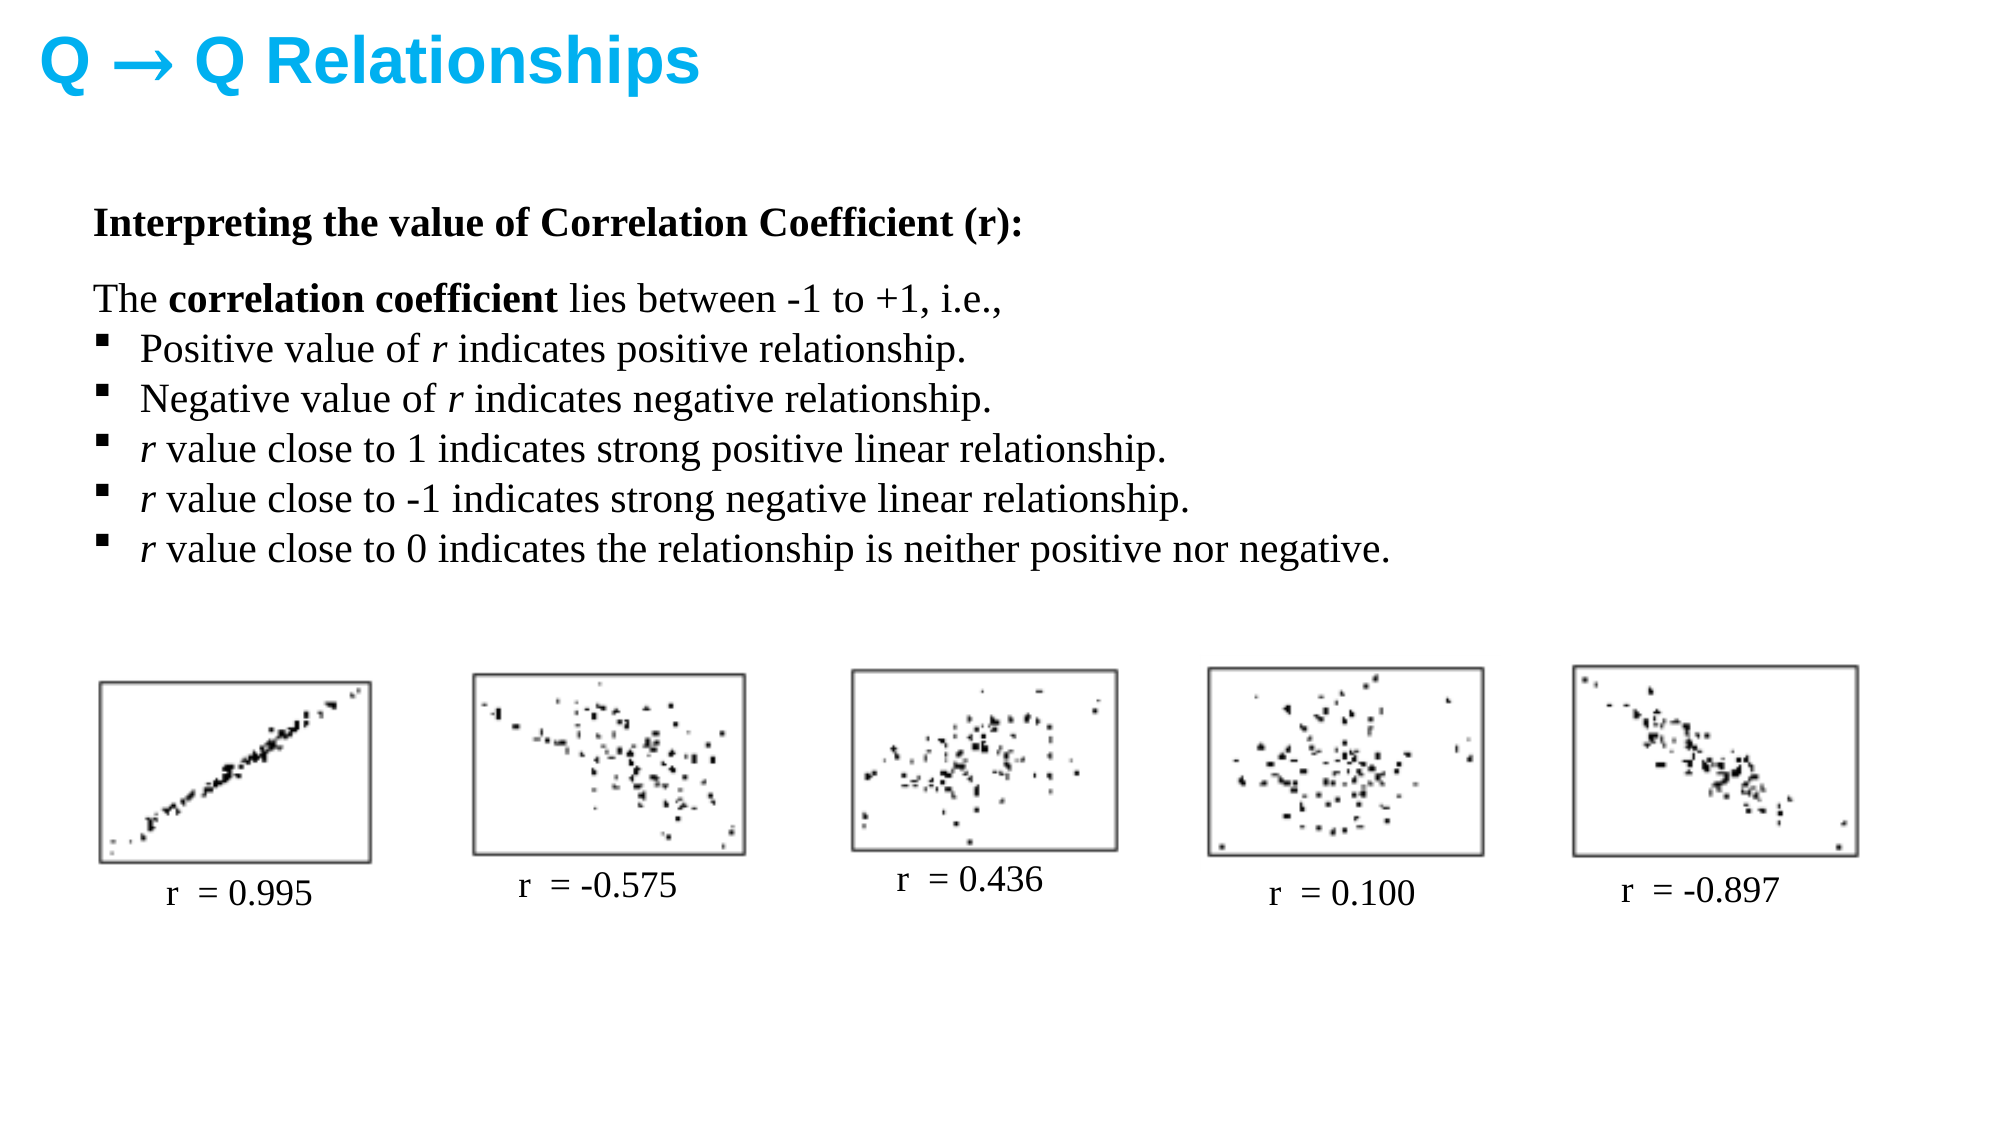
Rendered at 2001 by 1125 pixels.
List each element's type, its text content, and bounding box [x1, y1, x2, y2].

text_box r = -0.897 [1606, 872, 1811, 918]
text_box r = 0.436 [881, 859, 1087, 907]
text_box r = 0.995 [151, 880, 357, 921]
text_box Q → Q Relationships [24, 9, 1572, 105]
picture [86, 664, 388, 880]
picture [1566, 654, 1876, 872]
picture [1199, 654, 1501, 871]
picture [464, 665, 760, 872]
text_box r = -0.575 [503, 872, 709, 913]
text_box r = 0.100 [1254, 871, 1459, 921]
picture [843, 663, 1132, 859]
